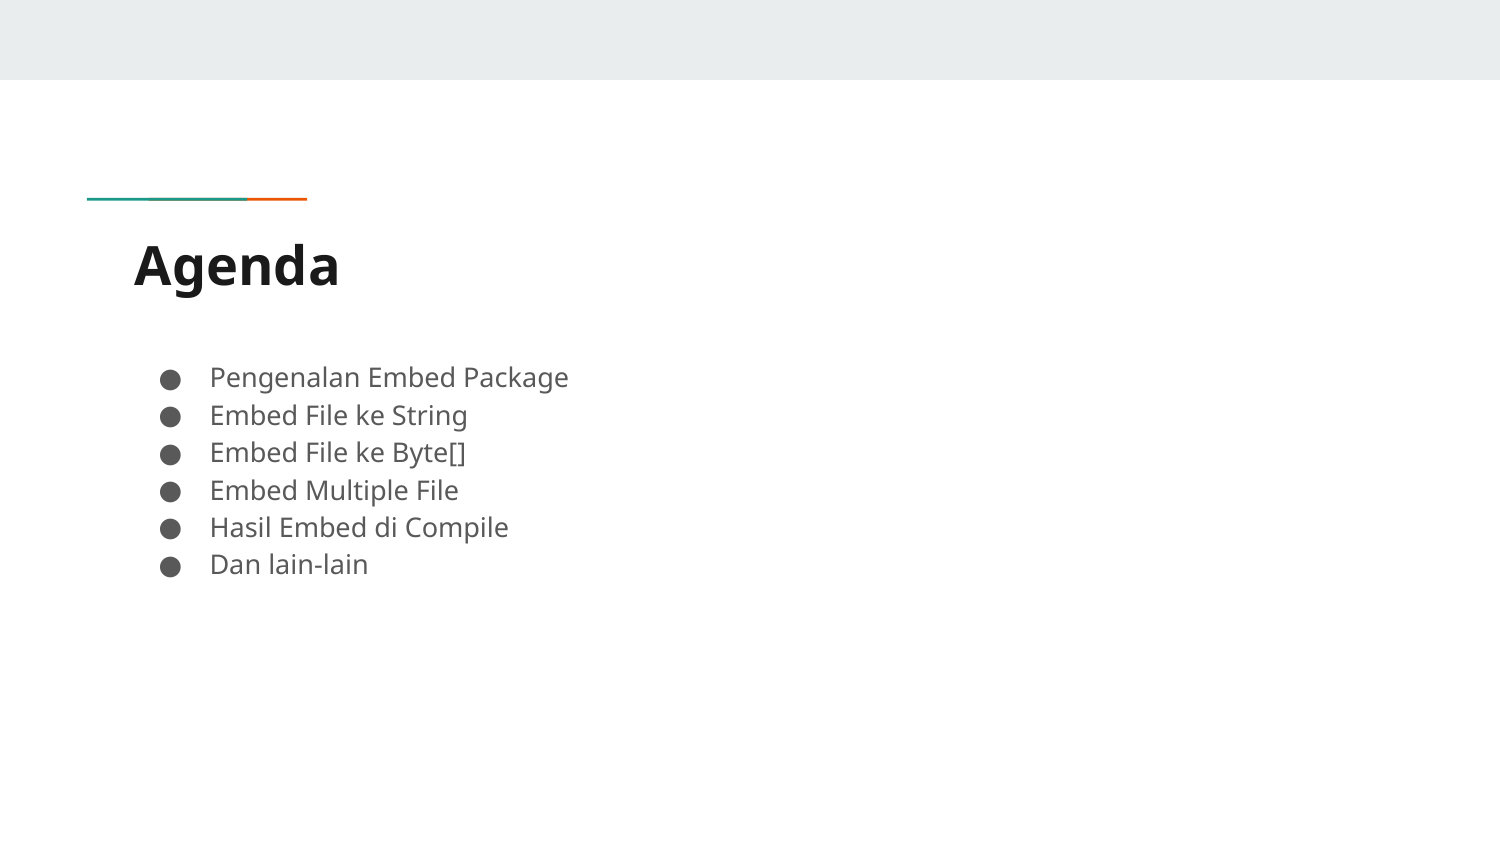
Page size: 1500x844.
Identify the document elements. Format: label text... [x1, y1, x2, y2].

list Pengenalan Embed Package Embed File ke String Embed File ke Byte[] Embed Multiple File Hasil Embed di Compile Dan lain-lain [119, 341, 1381, 712]
title Agenda [119, 216, 1381, 305]
